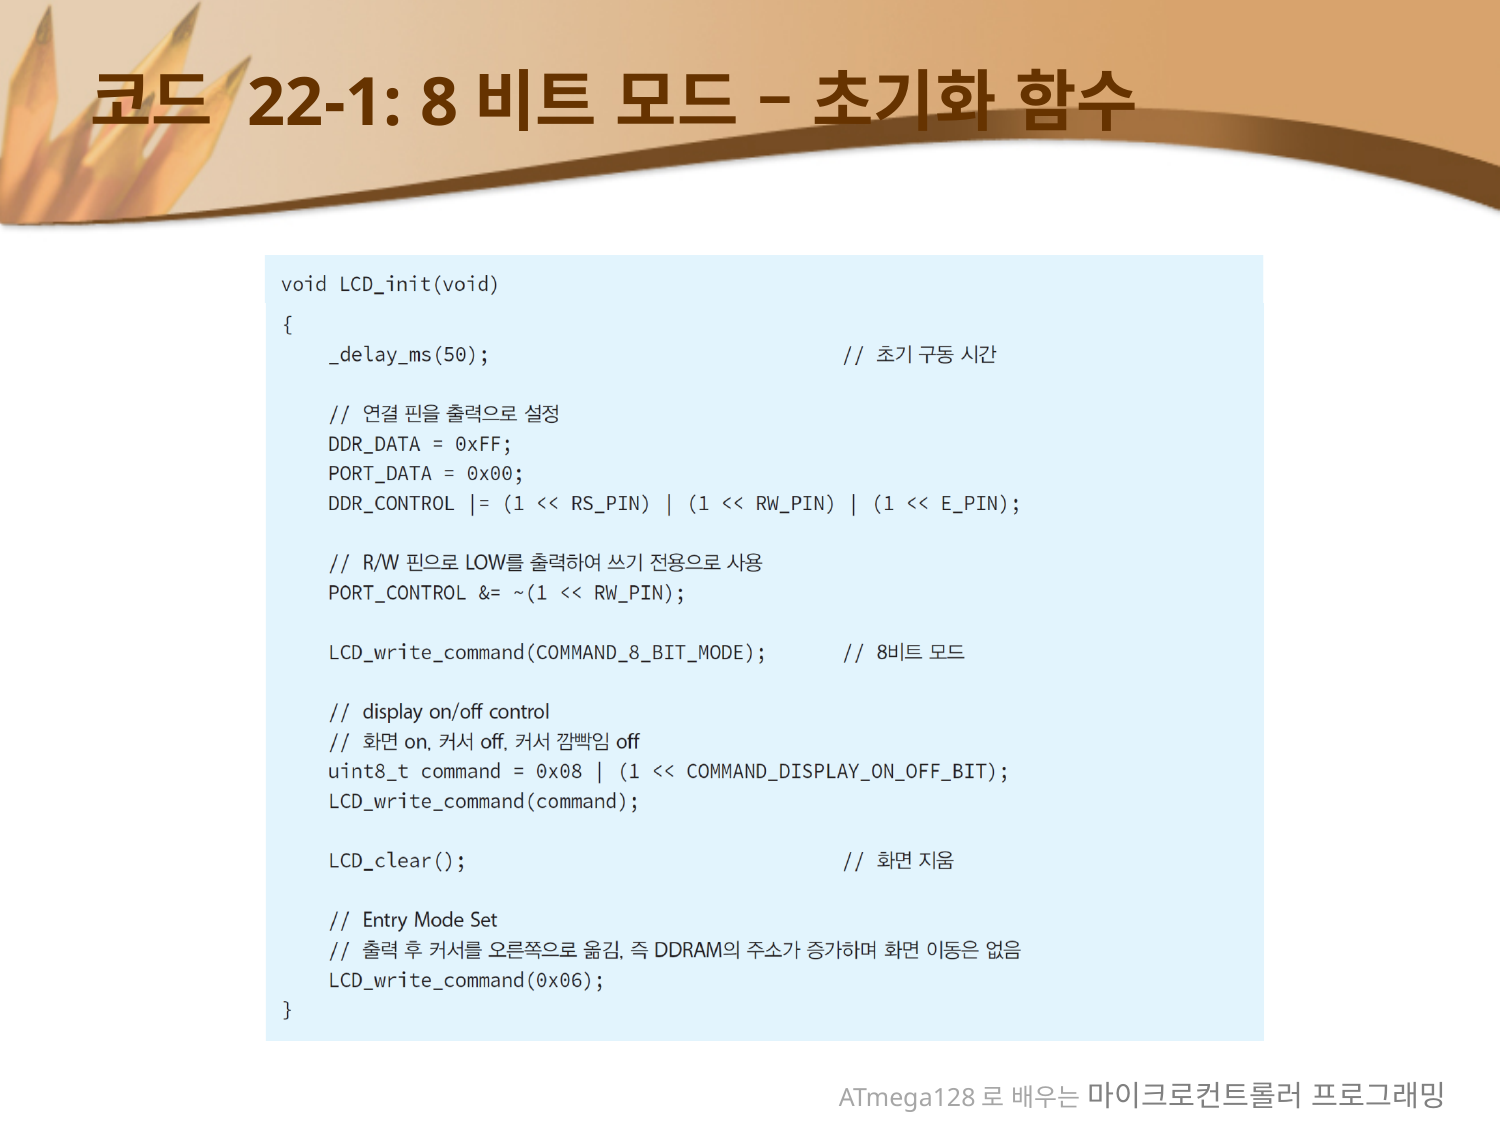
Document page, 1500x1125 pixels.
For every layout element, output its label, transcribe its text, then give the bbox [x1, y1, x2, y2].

title 코드 22-1: 8비트 모드 – 초기화 함수 [75, 47, 1376, 150]
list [262, 255, 1266, 303]
picture [0, 0, 1500, 1125]
